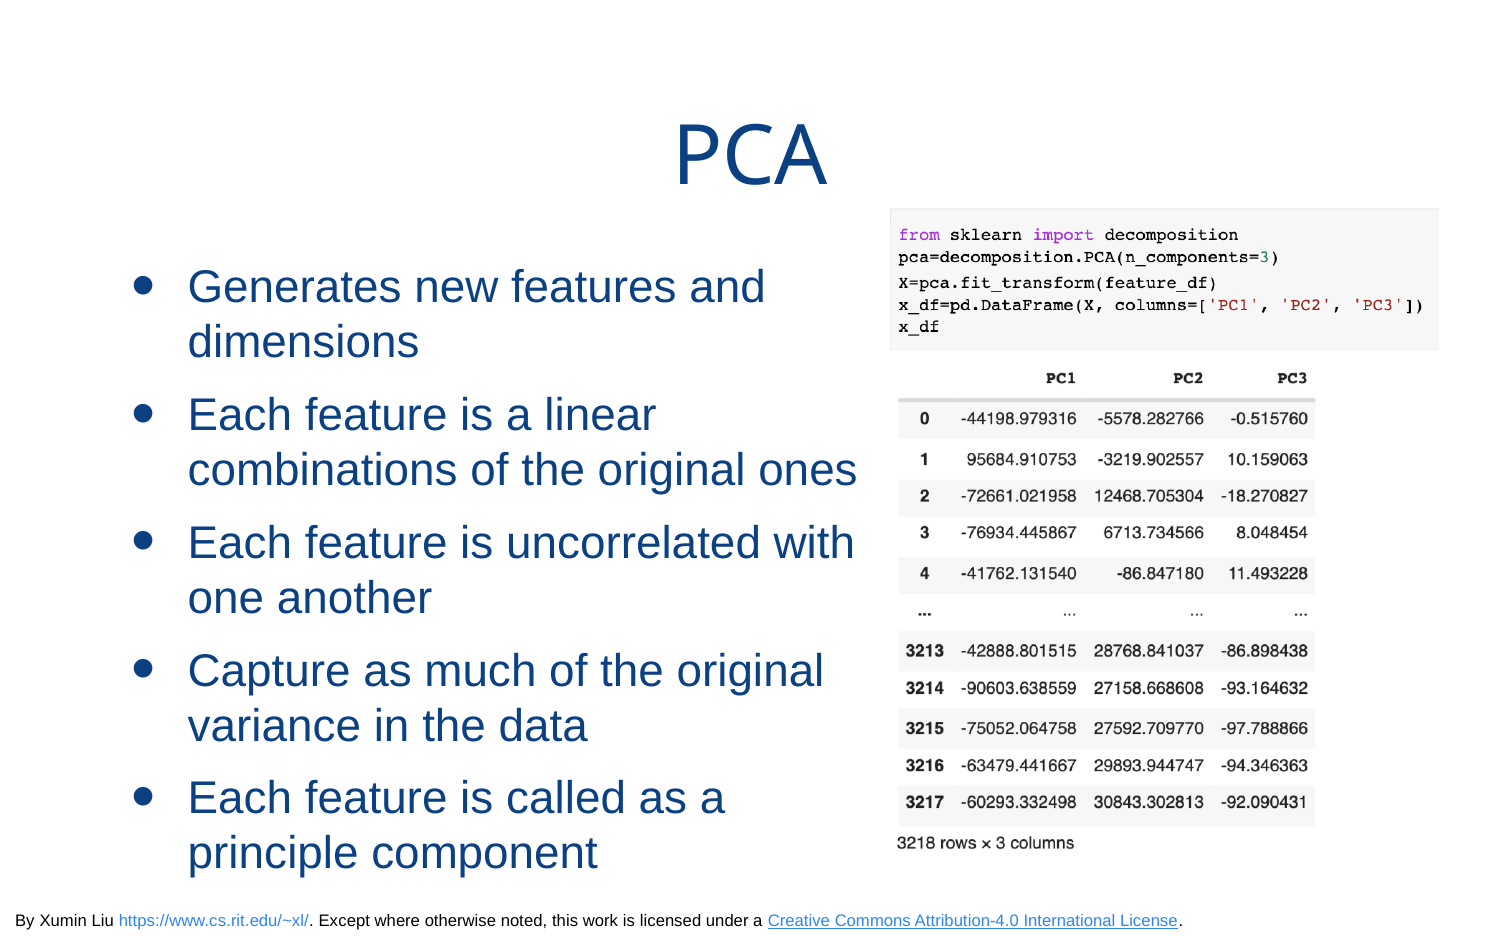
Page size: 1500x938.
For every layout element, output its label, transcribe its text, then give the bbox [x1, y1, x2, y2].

title PCA [44, 56, 1456, 217]
list Generates new features and dimensions Each feature is a linear combinations of the original ones Each feature is uncorrelated with one another Capture as much of the original variance in the data Each feature is called as a principle component [101, 251, 876, 914]
picture [890, 208, 1440, 859]
